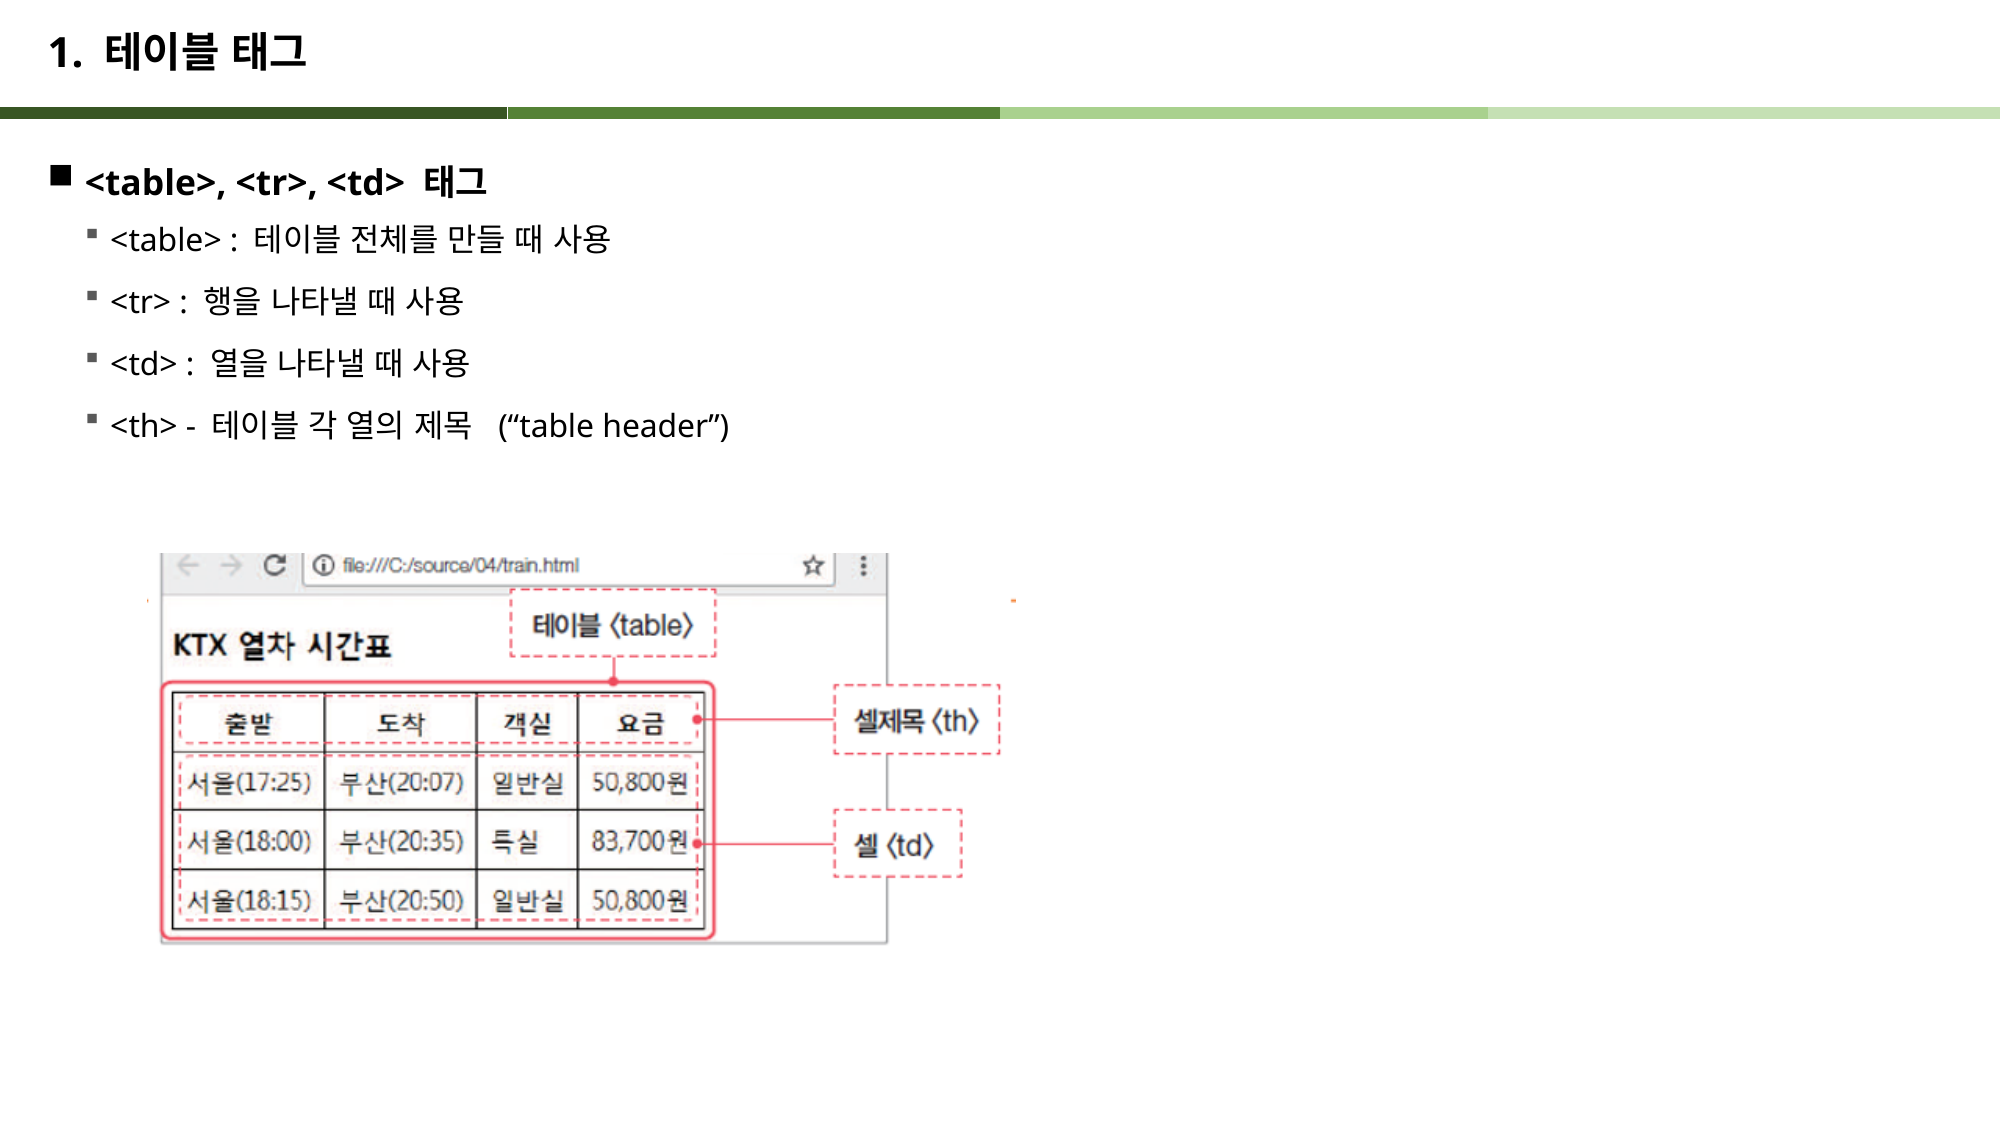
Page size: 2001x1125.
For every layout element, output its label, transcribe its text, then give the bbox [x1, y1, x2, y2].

title 1. 테이블 태그 [32, 20, 1274, 87]
picture [147, 553, 1016, 961]
list <table>, <tr>, <td> 태그 <table> : 테이블 전체를 만들 때 사용 <tr> : 행을 나타낼 때 사용 <td> : 열을 나타낼 때 사용 <th> - 테이블 각 열의 제목 (“table header”) [32, 121, 1912, 458]
